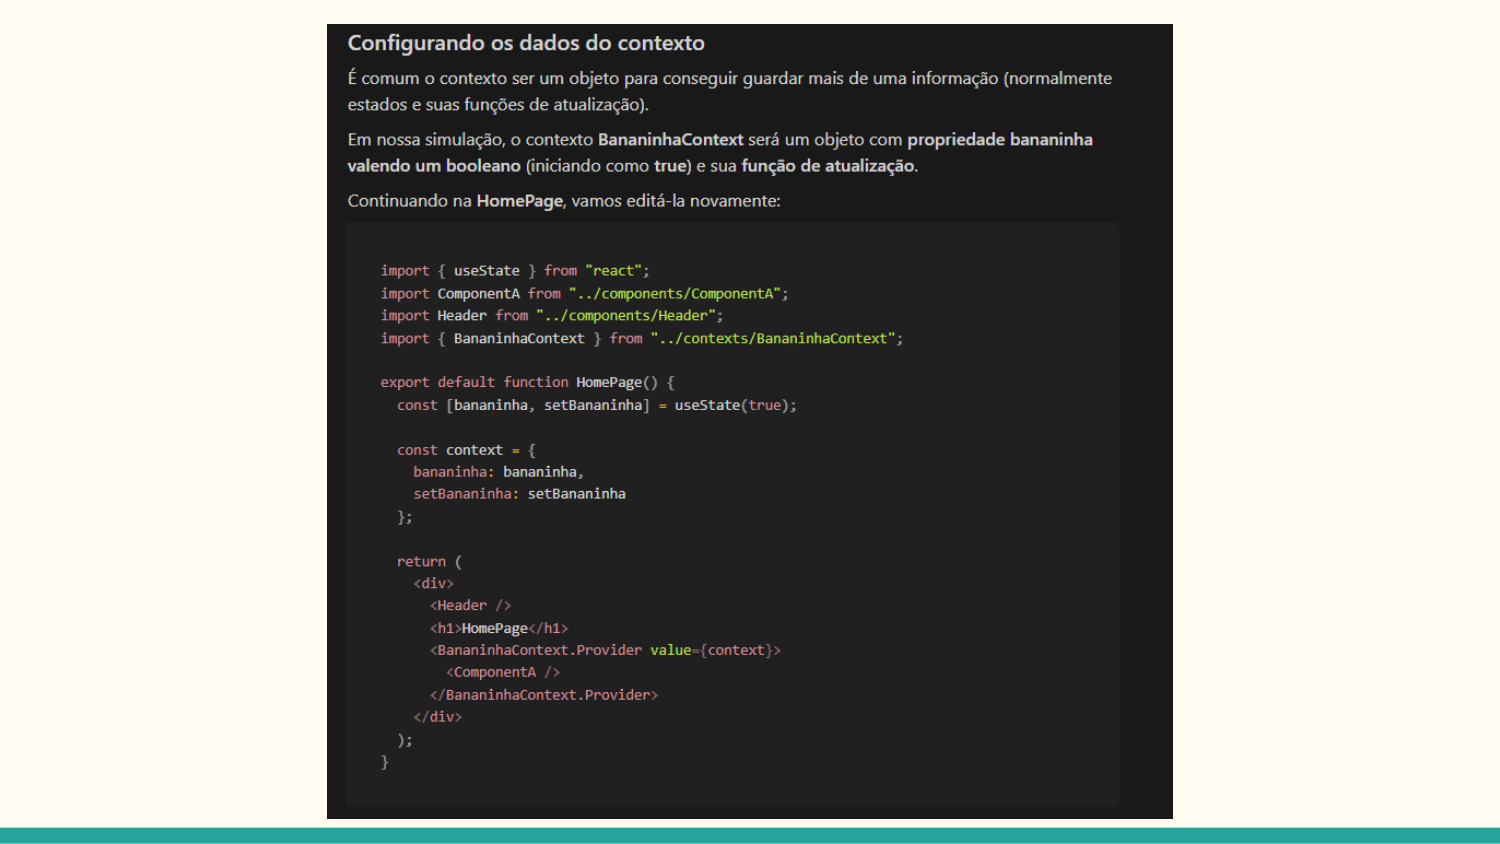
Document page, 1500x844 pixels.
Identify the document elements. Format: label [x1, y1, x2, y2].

picture [327, 24, 1173, 819]
